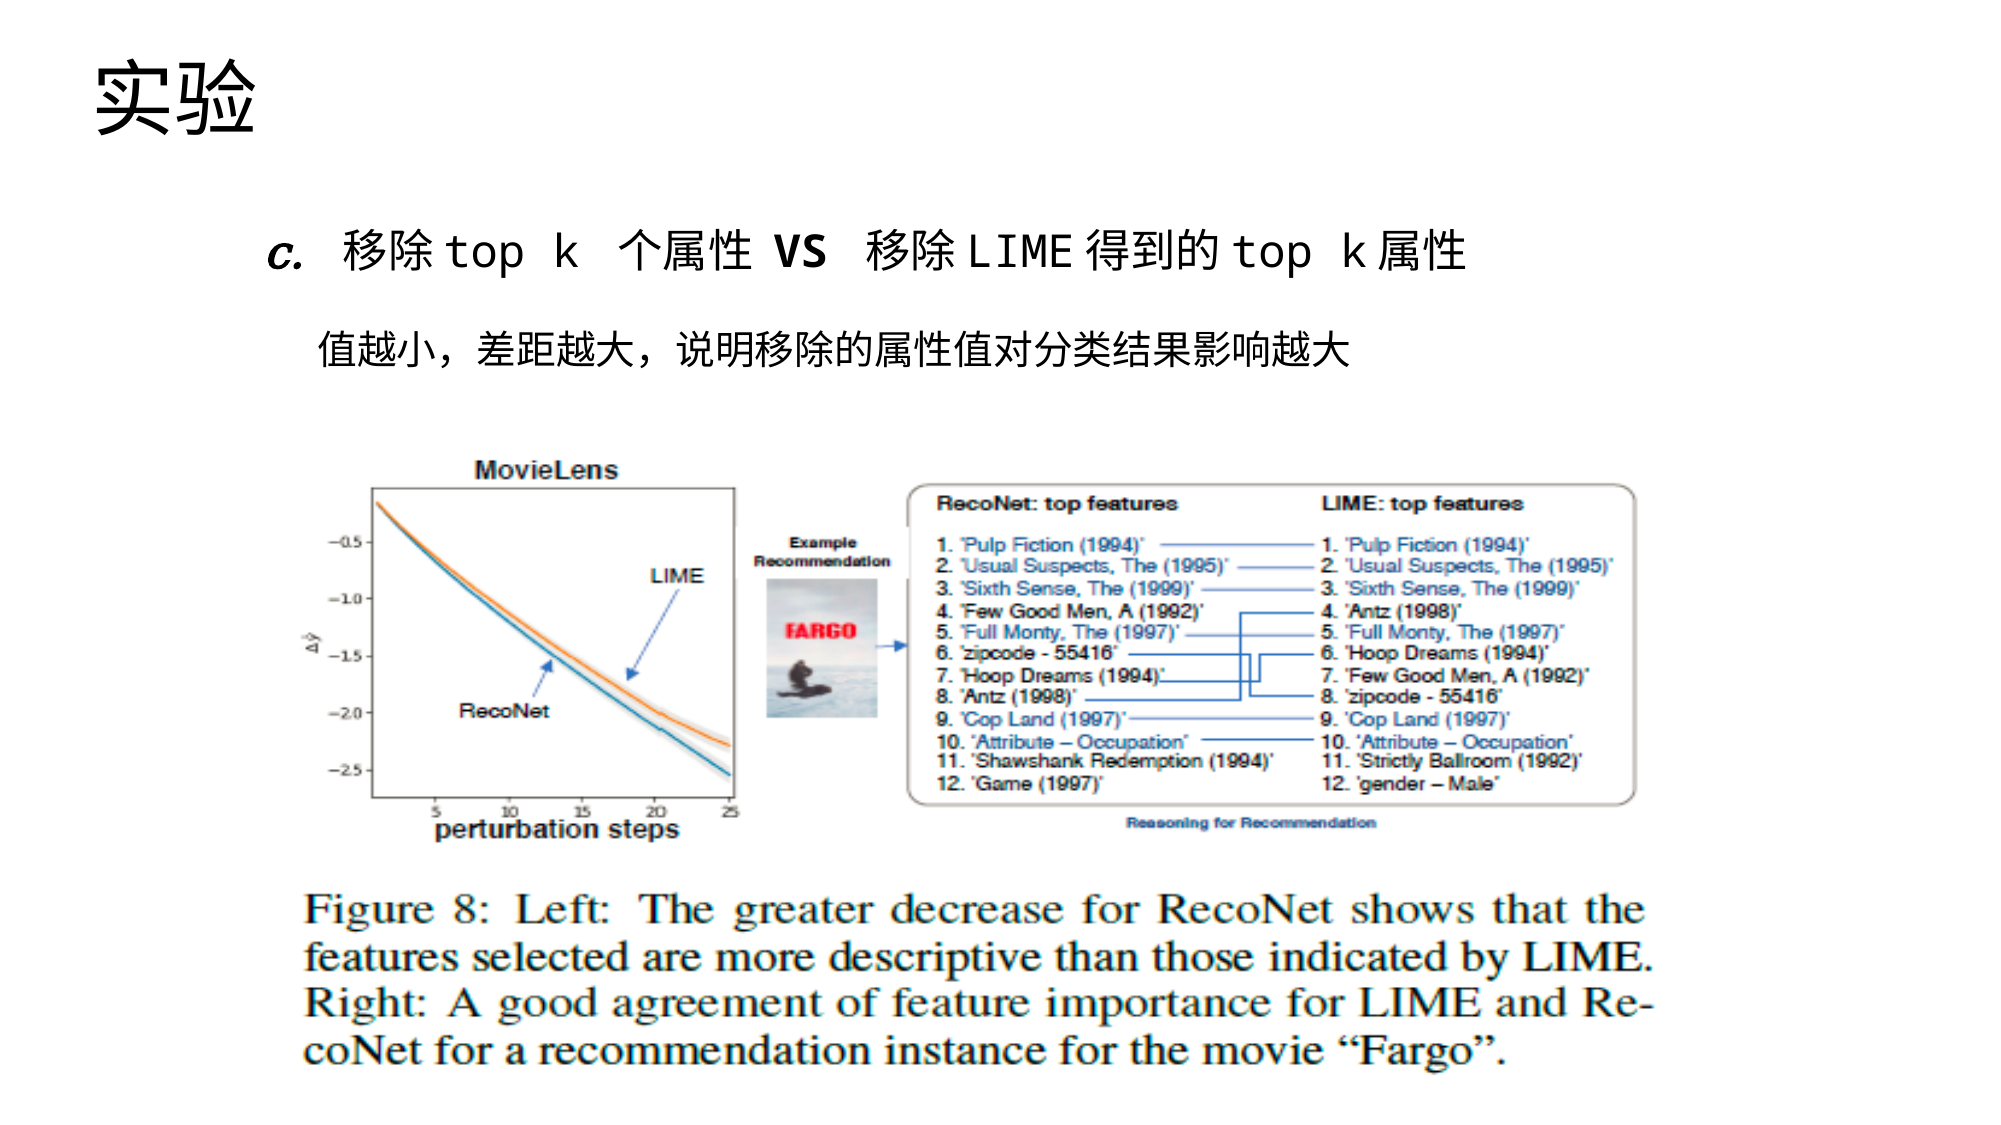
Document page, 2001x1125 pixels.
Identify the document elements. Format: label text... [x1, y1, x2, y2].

picture [297, 407, 1703, 1125]
title 实验 [0, 0, 350, 156]
